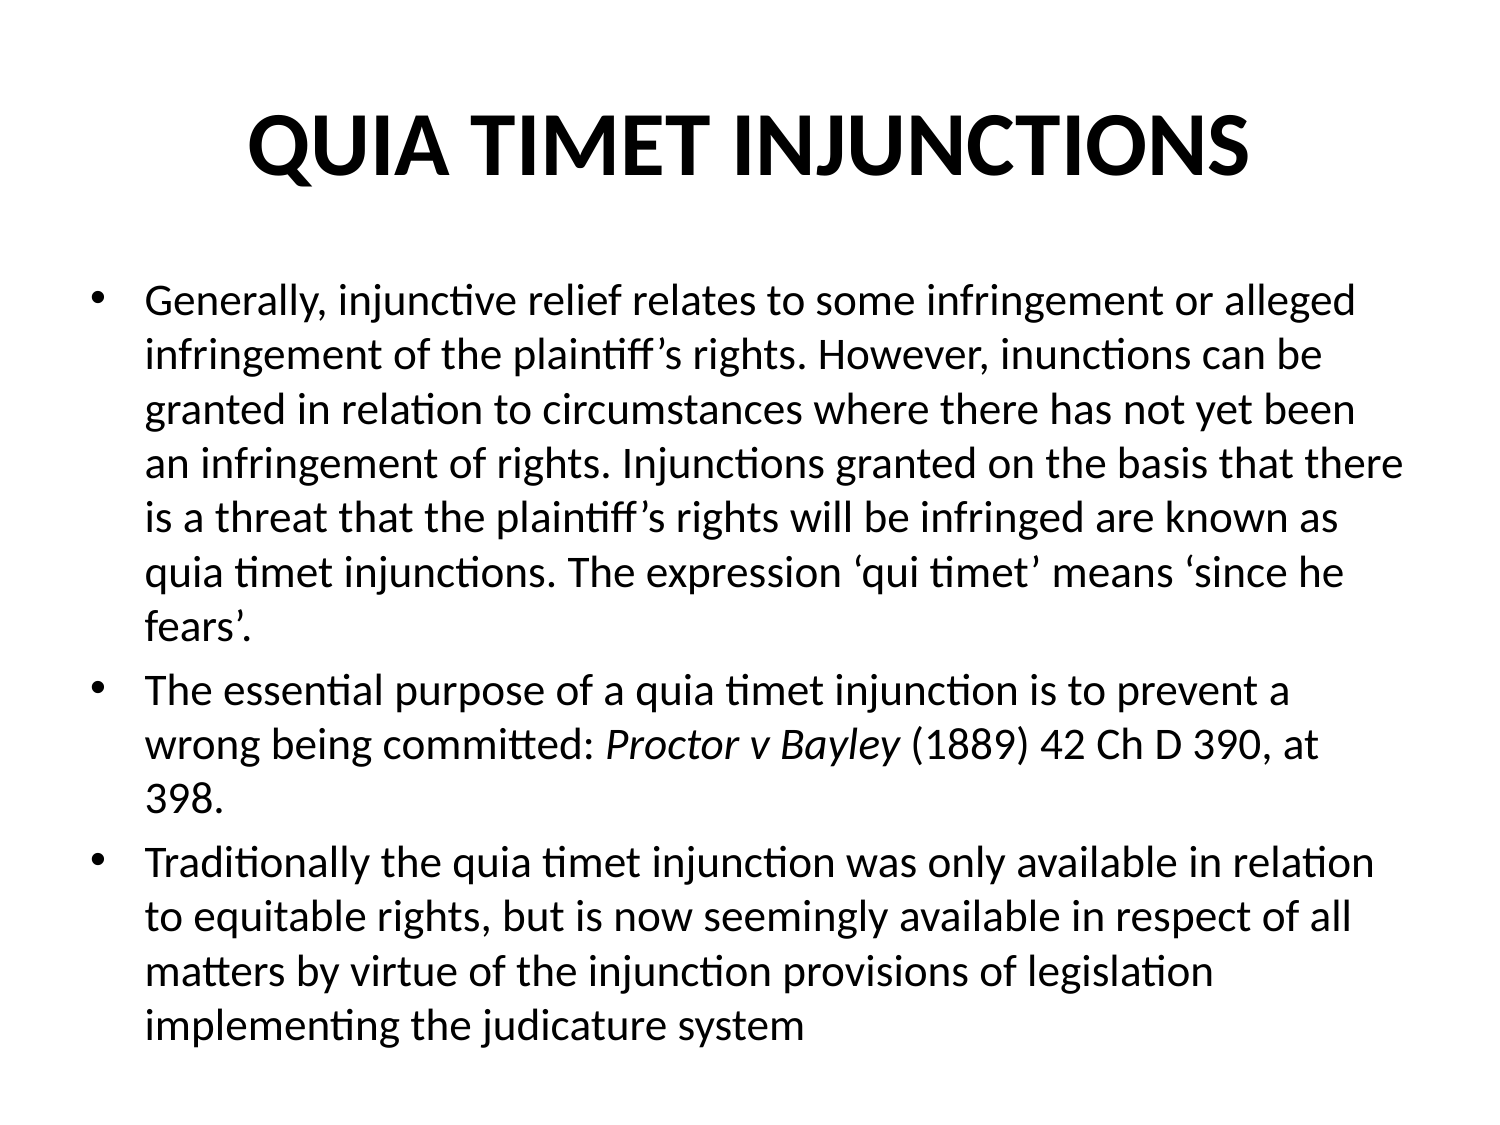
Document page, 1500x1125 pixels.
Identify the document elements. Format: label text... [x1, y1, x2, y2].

list Generally, injunctive relief relates to some infringement or alleged infringement of the plaintiff’s rights. However, inunctions can be granted in relation to circumstances where there has not yet been an infringement of rights. Injunctions granted on the basis that there is a threat that the plaintiff’s rights will be infringed are known as quia timet injunctions. The expression ‘qui timet’ means ‘since he fears’. The essential purpose of a quia timet injunction is to prevent a wrong being committed: Proctor v Bayley (1889) 42 Ch D 390, at 398. Traditionally the quia timet injunction was only available in relation to equitable rights, but is now seemingly available in respect of all matters by virtue of the injunction provisions of legislation implementing the judicature system [75, 262, 1425, 1059]
title QUIA TIMET INJUNCTIONS [75, 45, 1425, 233]
